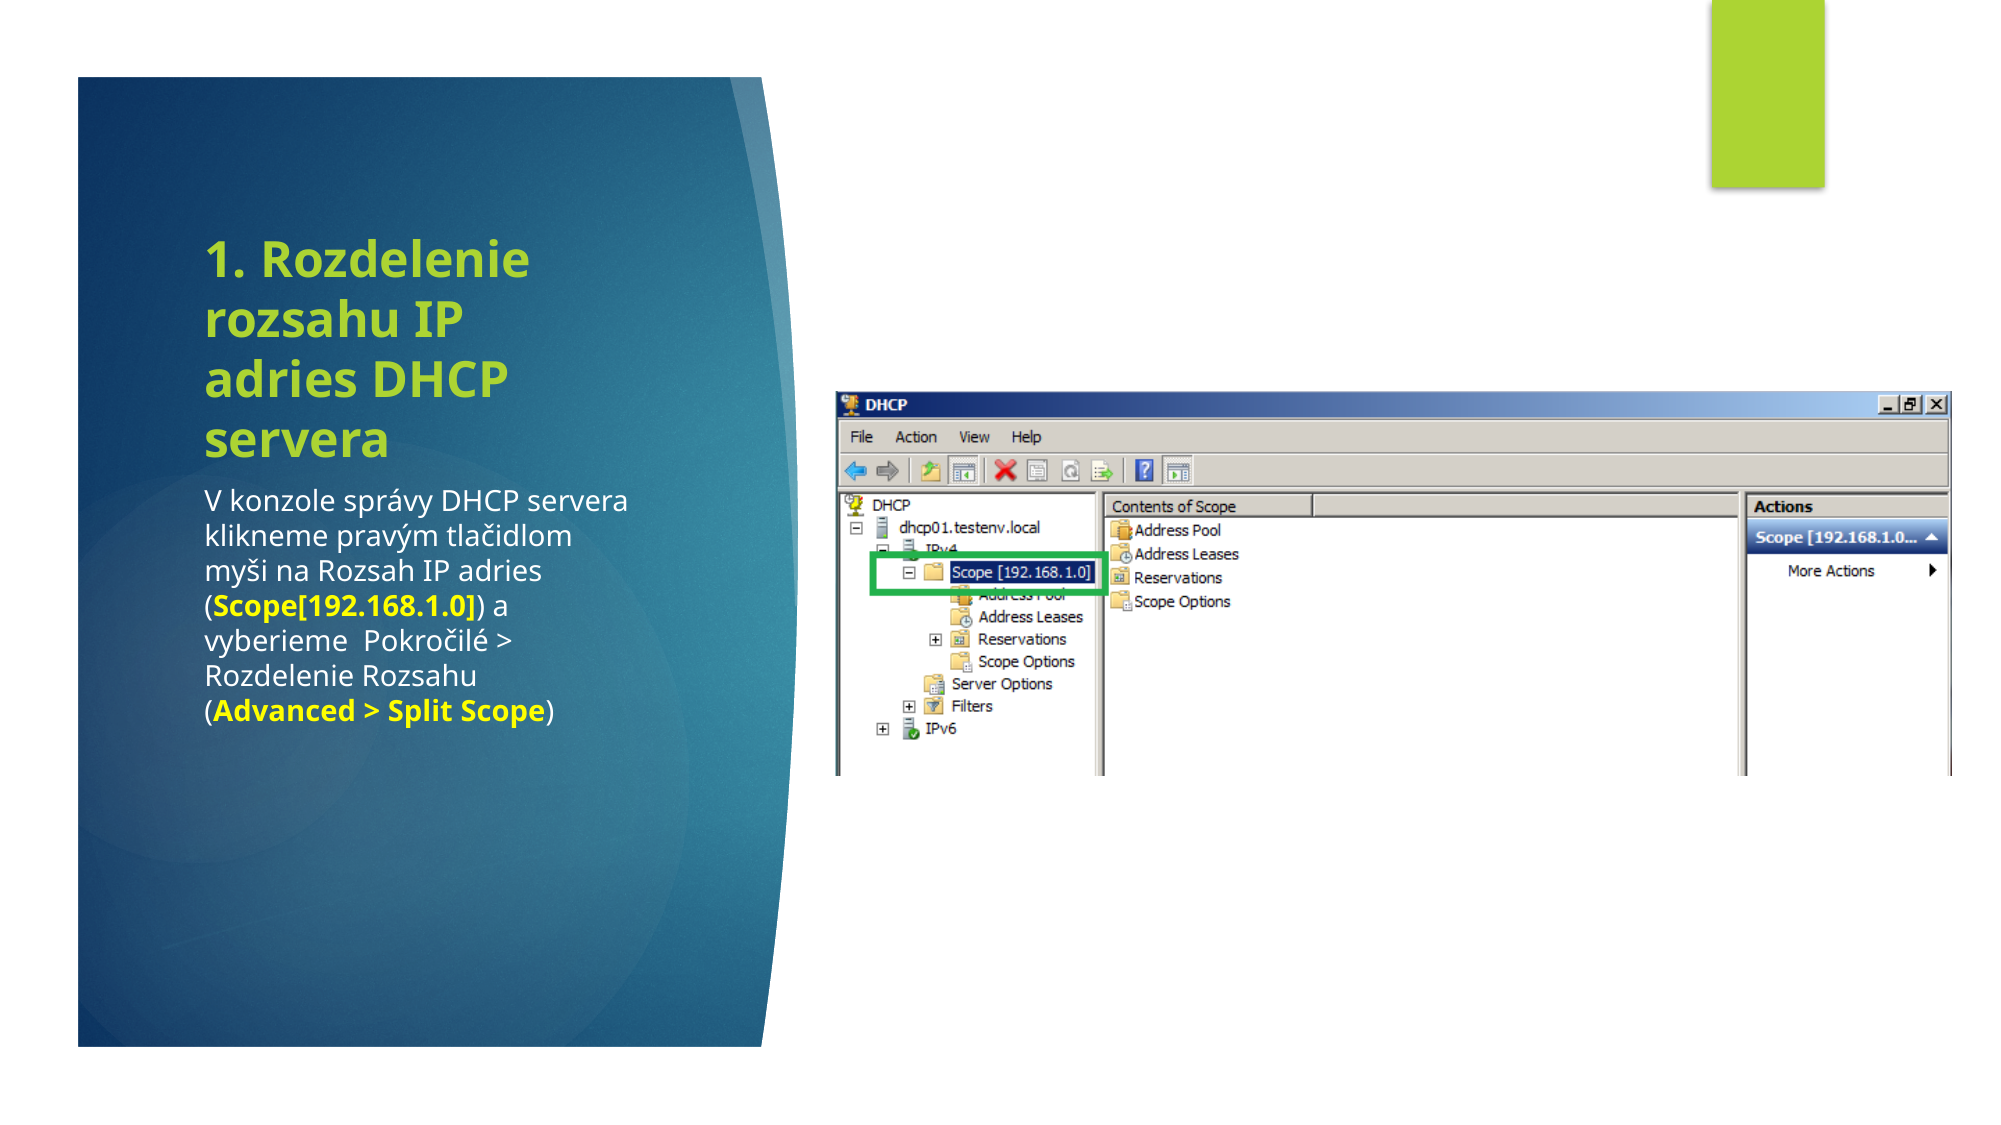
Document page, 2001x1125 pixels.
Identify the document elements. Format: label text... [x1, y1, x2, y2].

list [834, 391, 1952, 776]
list V konzole správy DHCP servera klikneme pravým tlačidlom myši na Rozsah IP adries (Scope[192.168.1.0]) a vyberieme Pokročilé > Rozdelenie Rozsahu (Advanced > Split Scope) [189, 474, 648, 989]
title 1. Rozdelenie rozsahu IP adries DHCP servera [189, 212, 648, 474]
